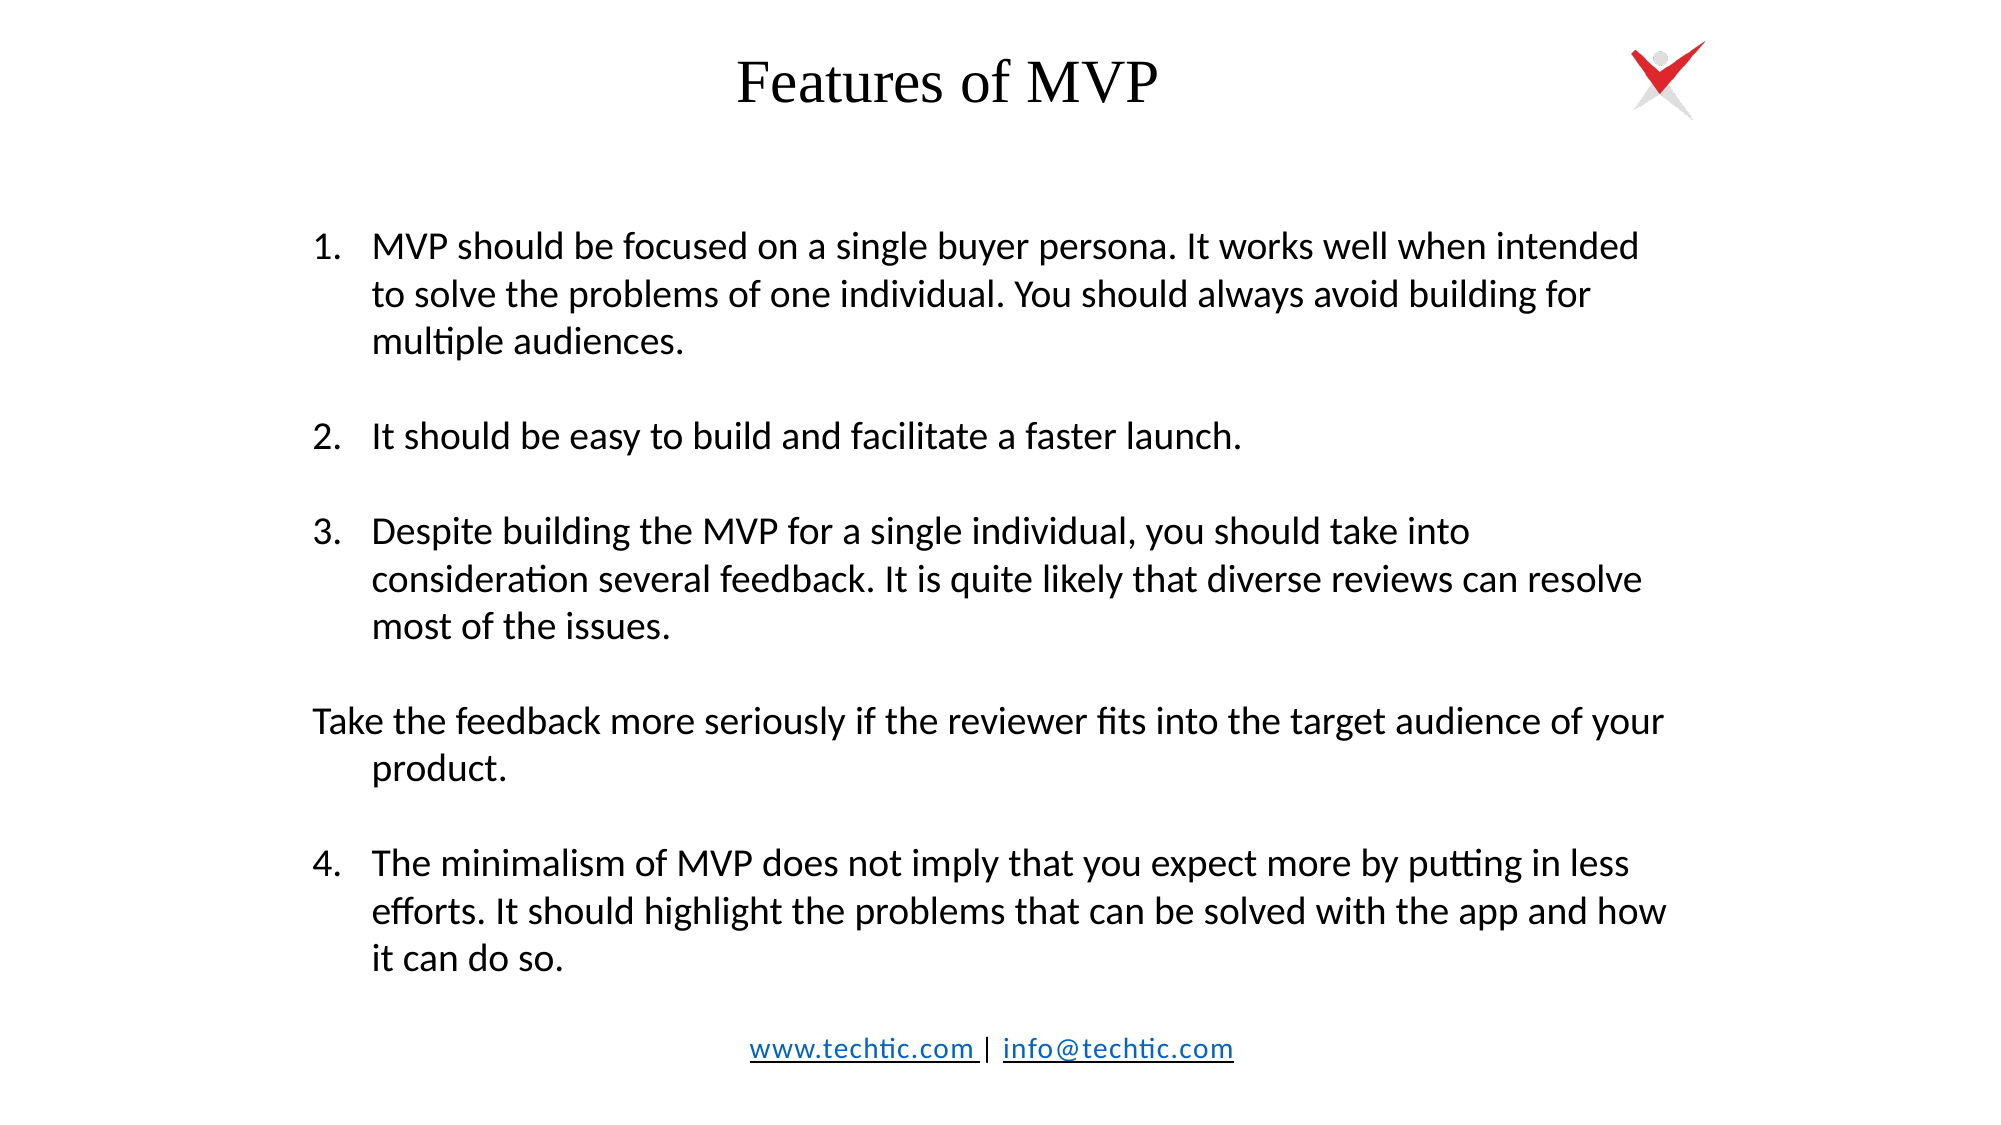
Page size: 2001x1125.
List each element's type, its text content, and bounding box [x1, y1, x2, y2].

text_box [1631, 40, 1706, 120]
text_box www.techtic.com | info@techtic.com [748, 1026, 1251, 1065]
text_box MVP should be focused on a single buyer persona. It works well when intended to solve the problems of one individual. You should always avoid building for multiple audiences. It should be easy to build and facilitate a faster launch. Despite building the MVP for a single individual, you should take into consideration several feedback. It is quite likely that diverse reviews can resolve most of the issues. Take the feedback more seriously if the reviewer fits into the target audience of your product. The minimalism of MVP does not imply that you expect more by putting in less efforts. It should highlight the problems that can be solved with the app and how it can do so. [312, 218, 1675, 980]
text_box Features of MVP [273, 33, 1624, 123]
